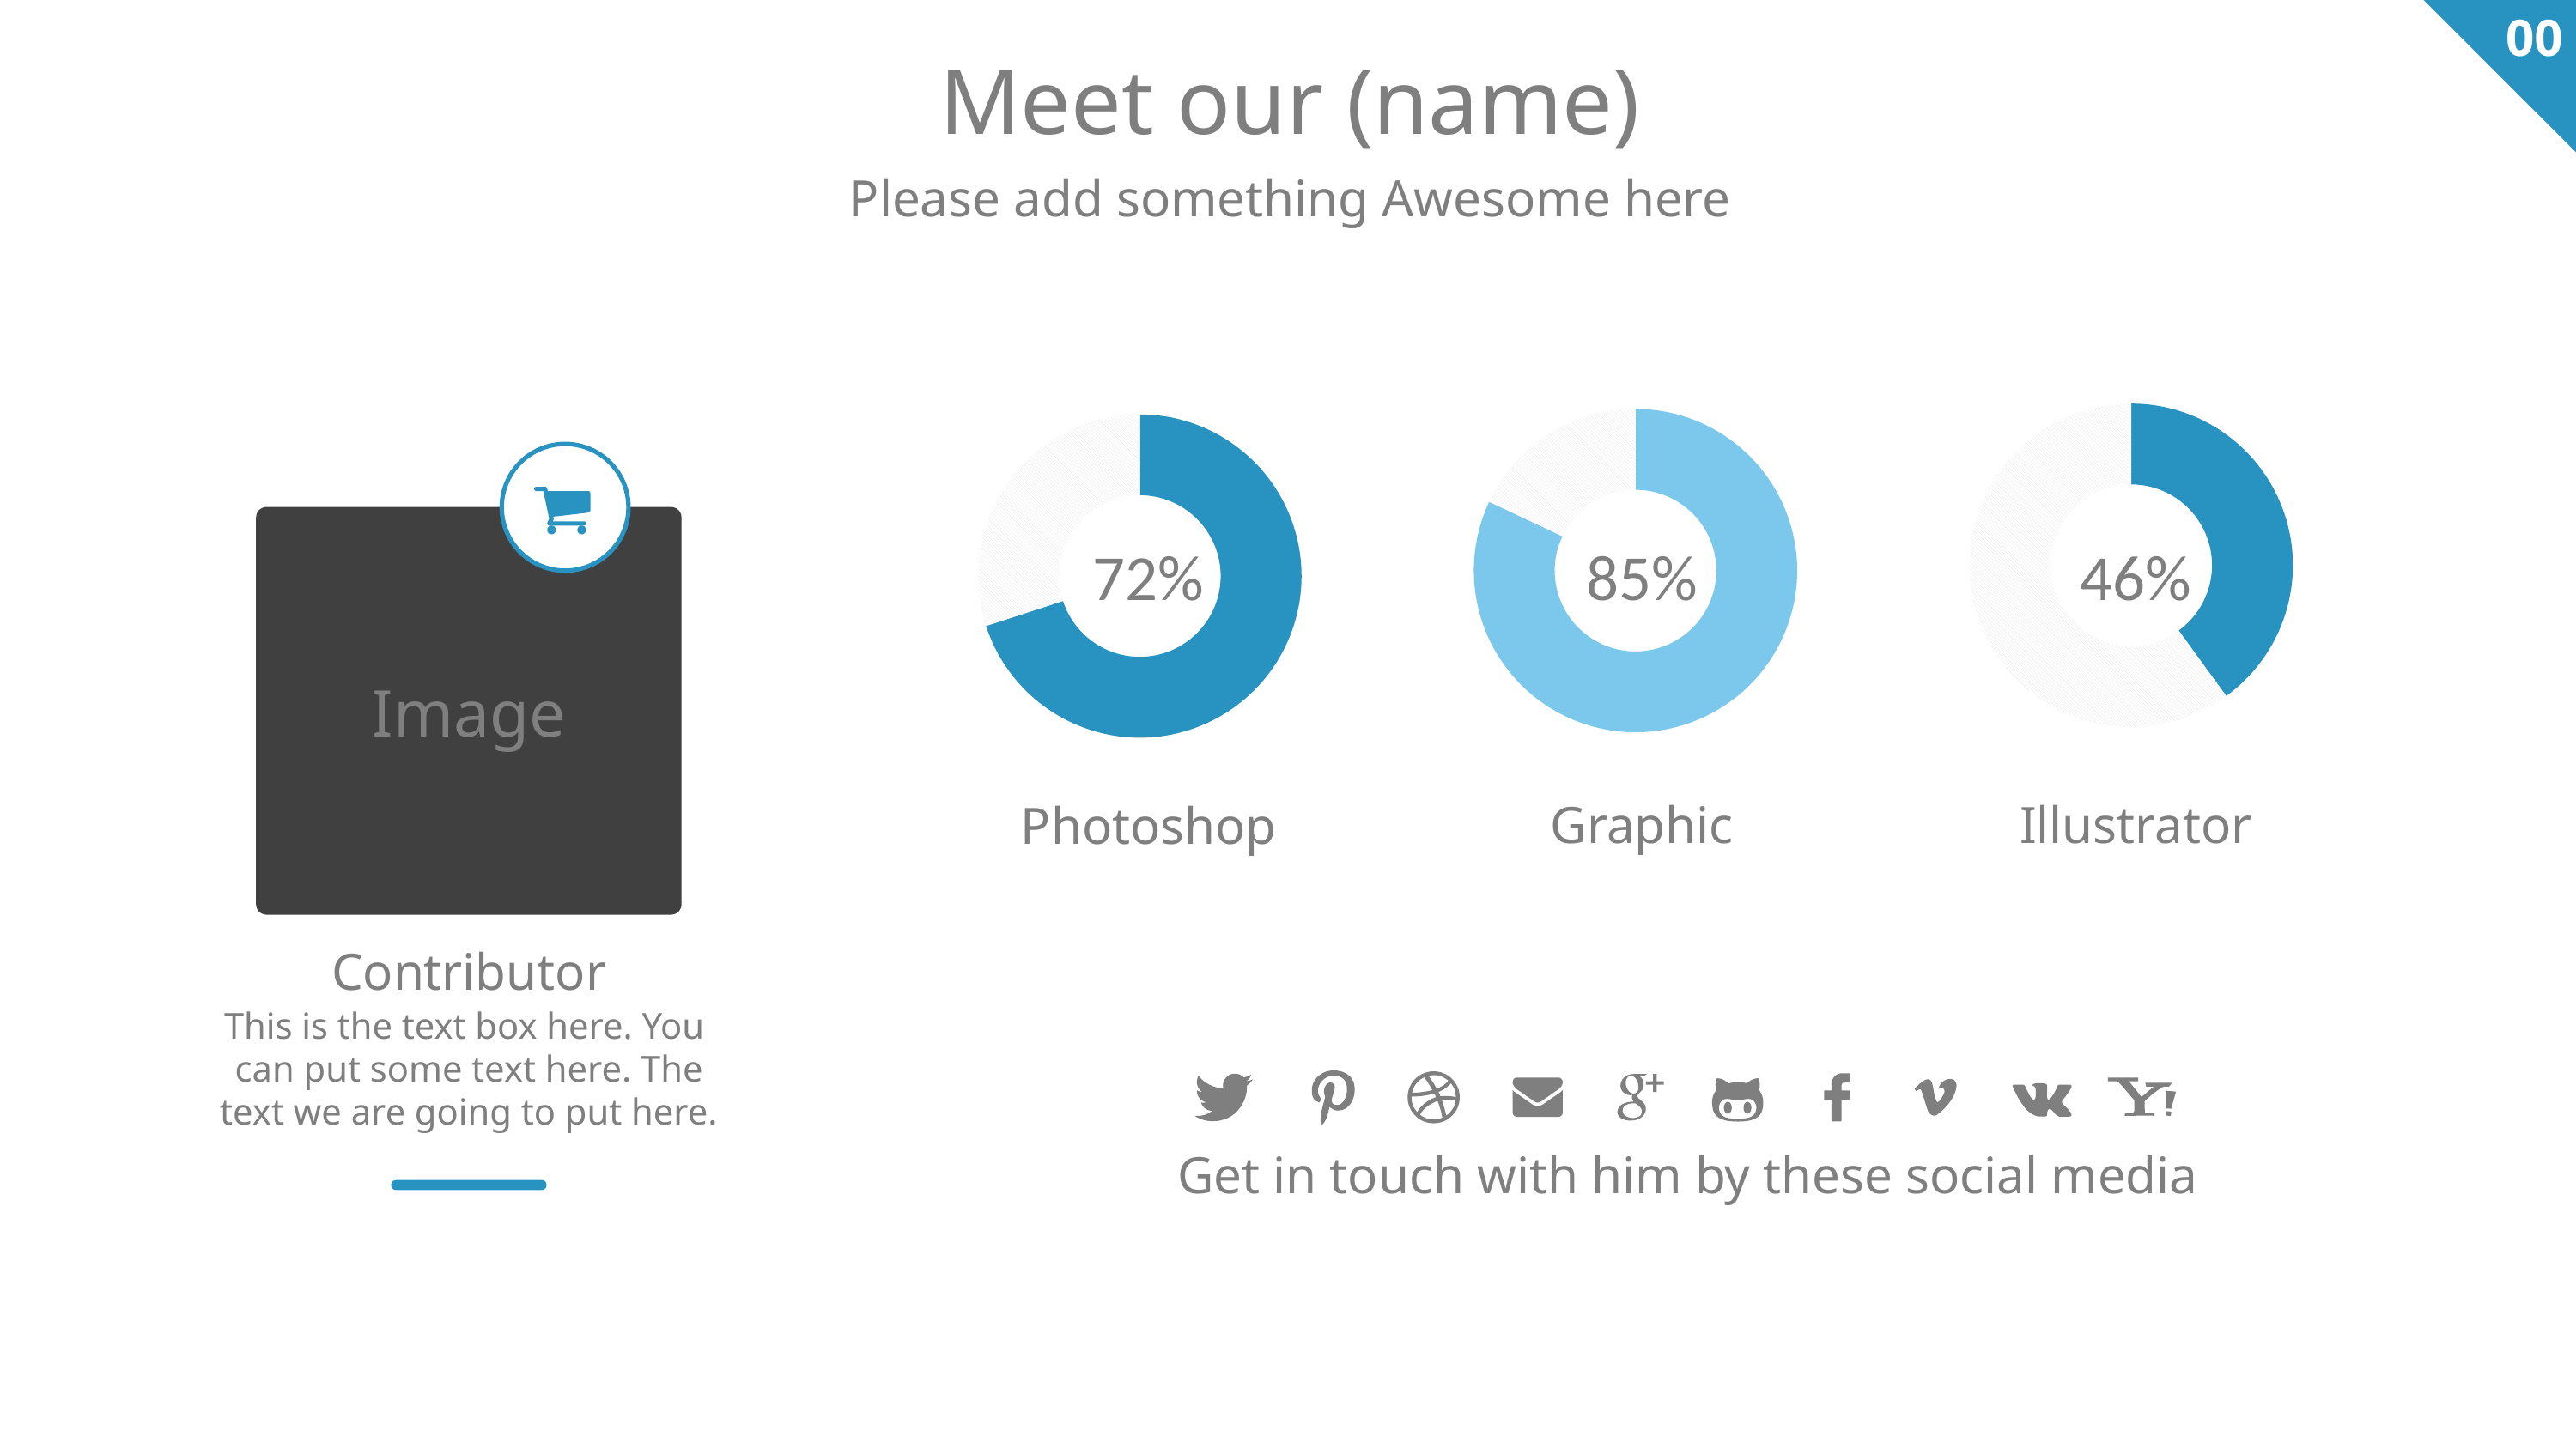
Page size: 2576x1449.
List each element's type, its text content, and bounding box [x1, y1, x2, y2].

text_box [206, 933, 732, 1141]
text_box Illustrator [1972, 786, 2300, 860]
chart [854, 397, 2417, 745]
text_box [256, 444, 682, 915]
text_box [534, 487, 591, 535]
text_box Please add something Awesome here [835, 160, 1744, 233]
text_box Meet our (name) [927, 39, 1653, 160]
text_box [1163, 1070, 2213, 1211]
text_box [2423, 0, 2576, 153]
text_box [390, 1179, 548, 1191]
text_box Graphic [1479, 786, 1806, 860]
text_box Photoshop [985, 787, 1312, 861]
